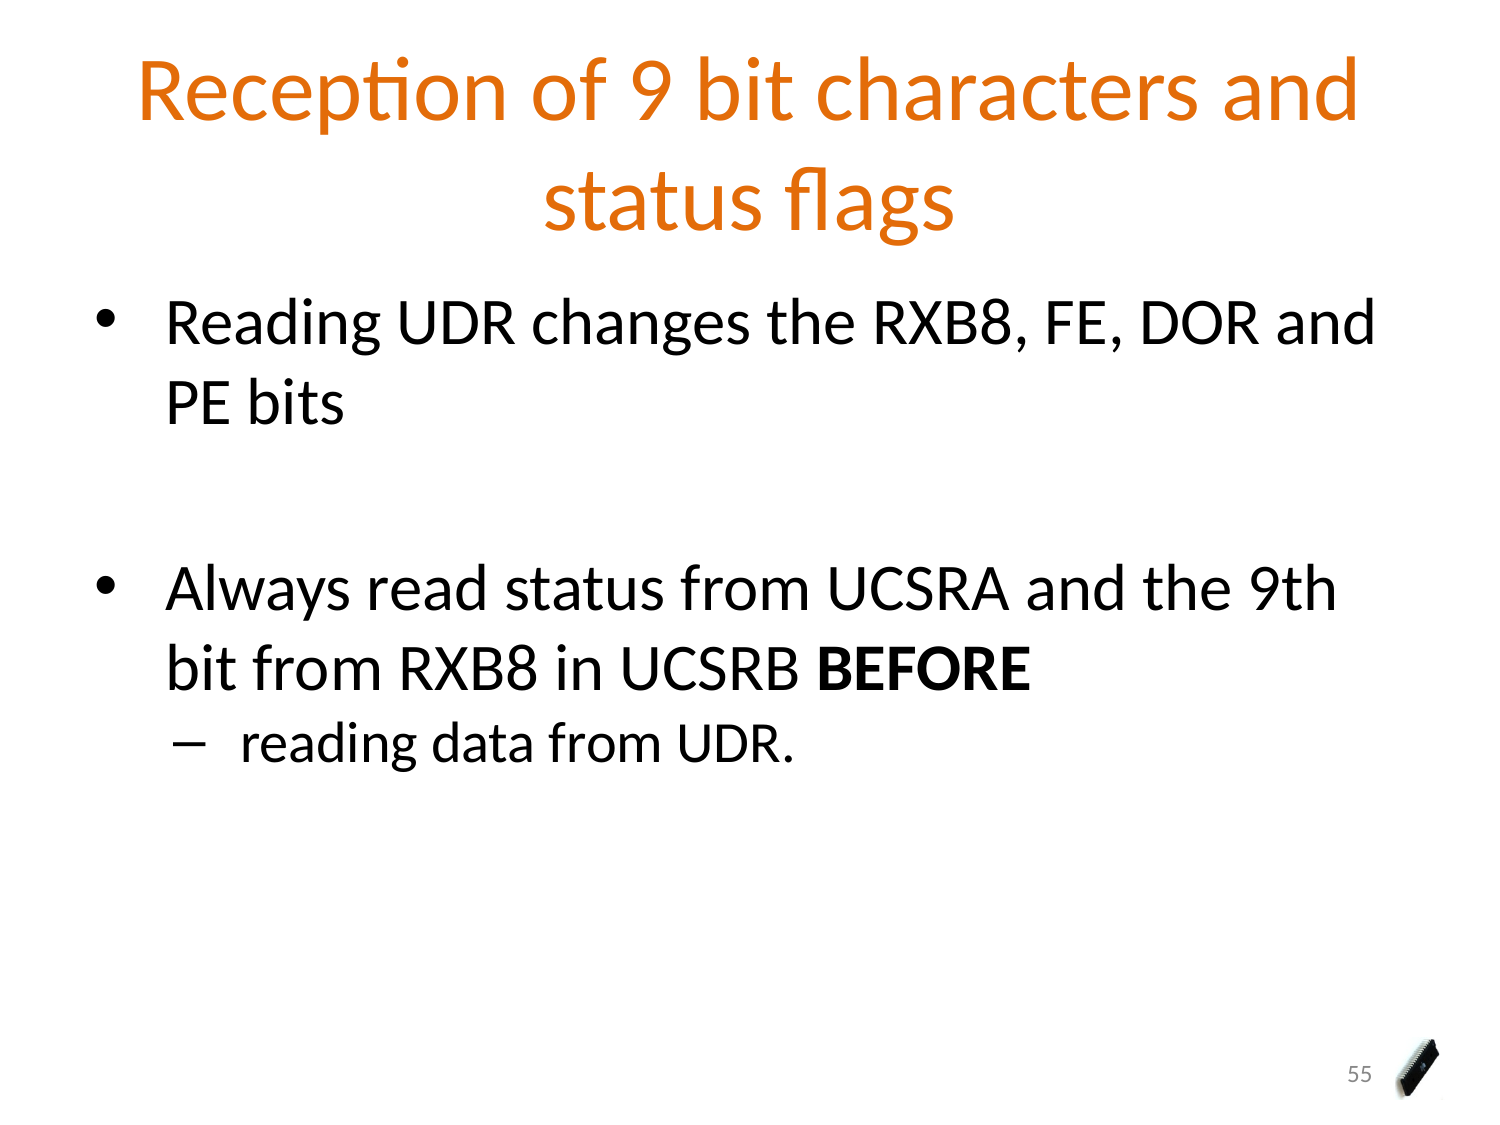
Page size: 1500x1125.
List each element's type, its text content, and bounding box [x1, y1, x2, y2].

list Reading UDR changes the RXB8, FE, DOR and PE bits Always read status from UCSRA and the 9th bit from RXB8 in UCSRB BEFORE reading data from UDR. [75, 262, 1425, 1005]
slide_number 55 [1037, 1042, 1388, 1103]
picture [1387, 1037, 1450, 1100]
title Reception of 9 bit characters and status flags [75, 45, 1425, 233]
